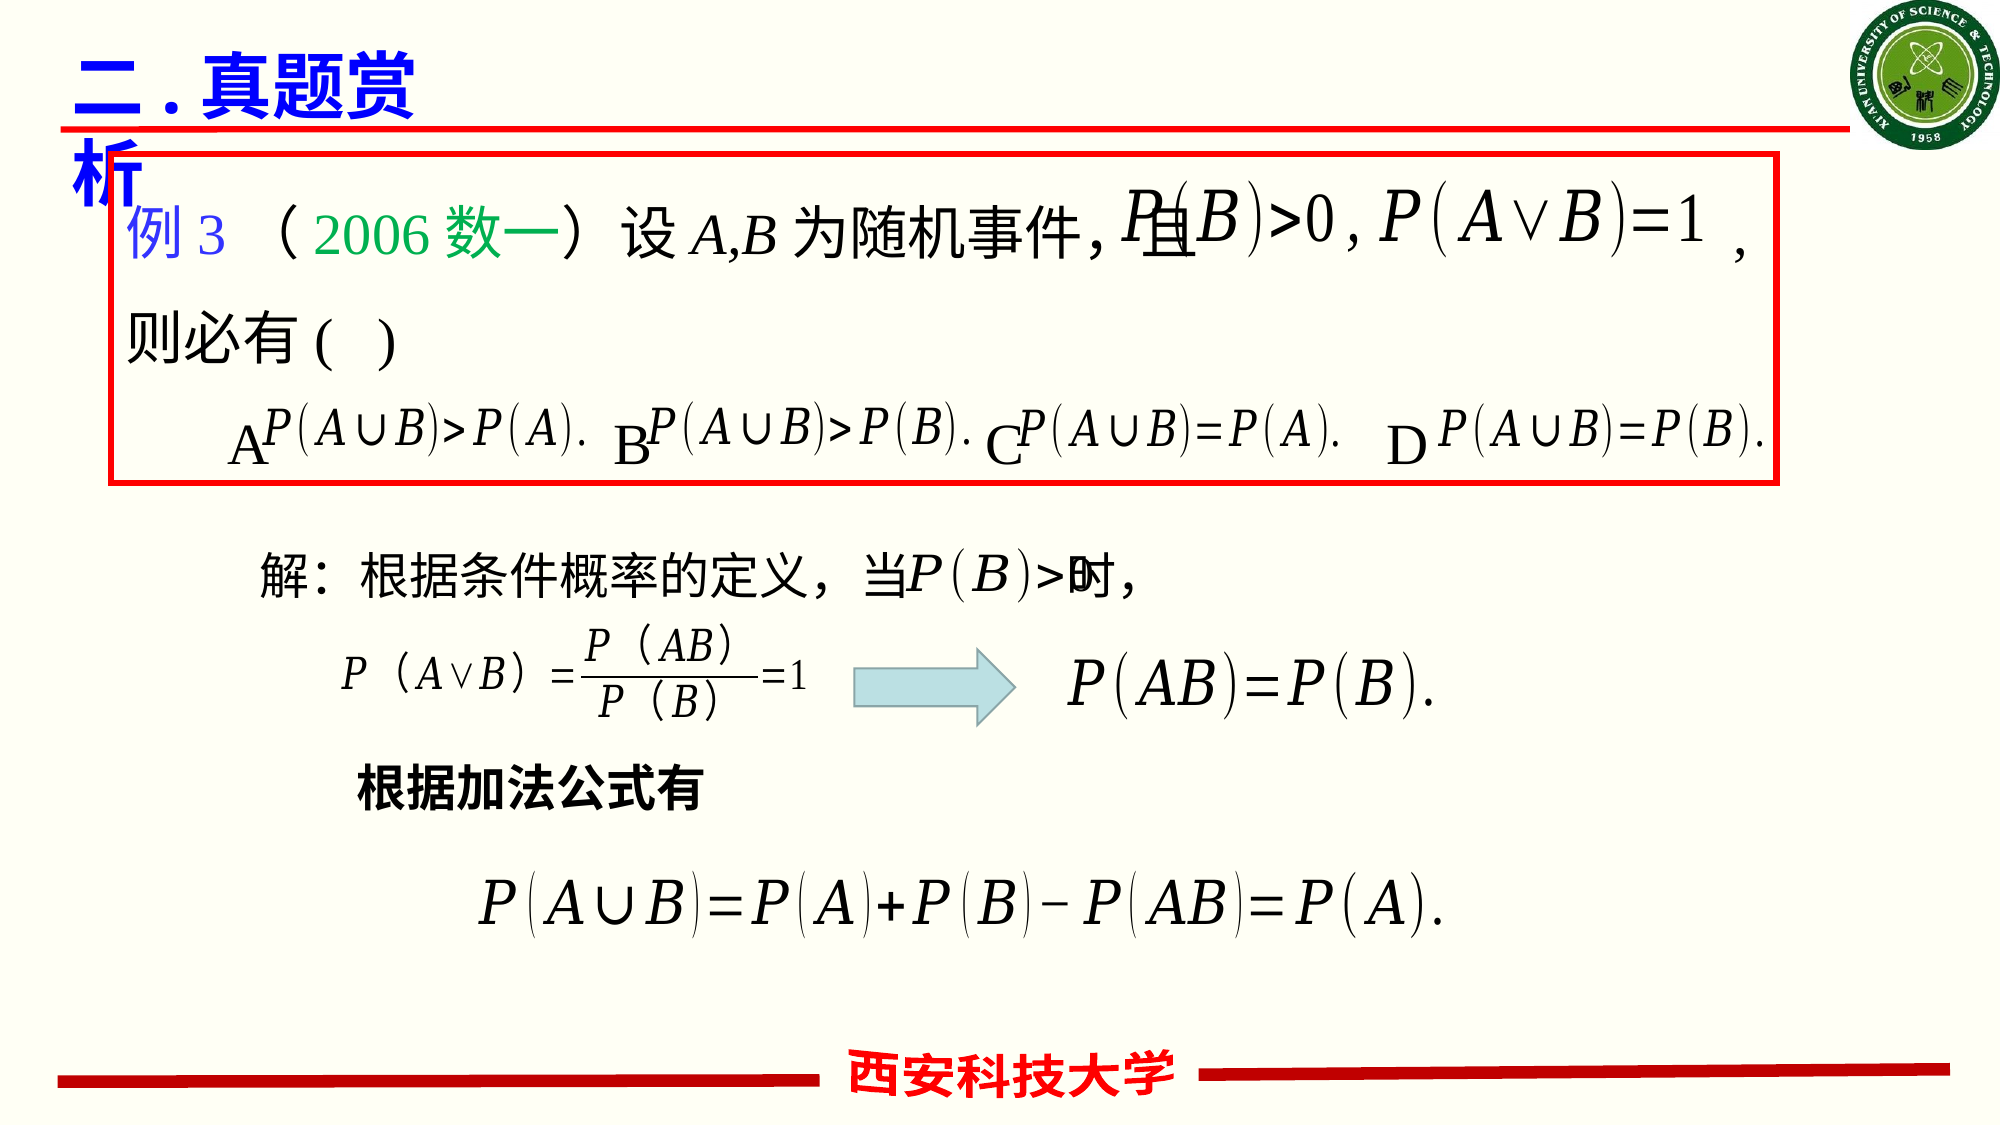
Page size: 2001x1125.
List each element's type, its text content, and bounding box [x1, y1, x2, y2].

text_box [245, 536, 1436, 613]
text_box [853, 646, 1017, 728]
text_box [110, 153, 1777, 475]
text_box 根据加法公式有 [341, 748, 722, 824]
title 二.真题赏析 [56, 32, 476, 236]
picture [1850, 0, 2000, 150]
